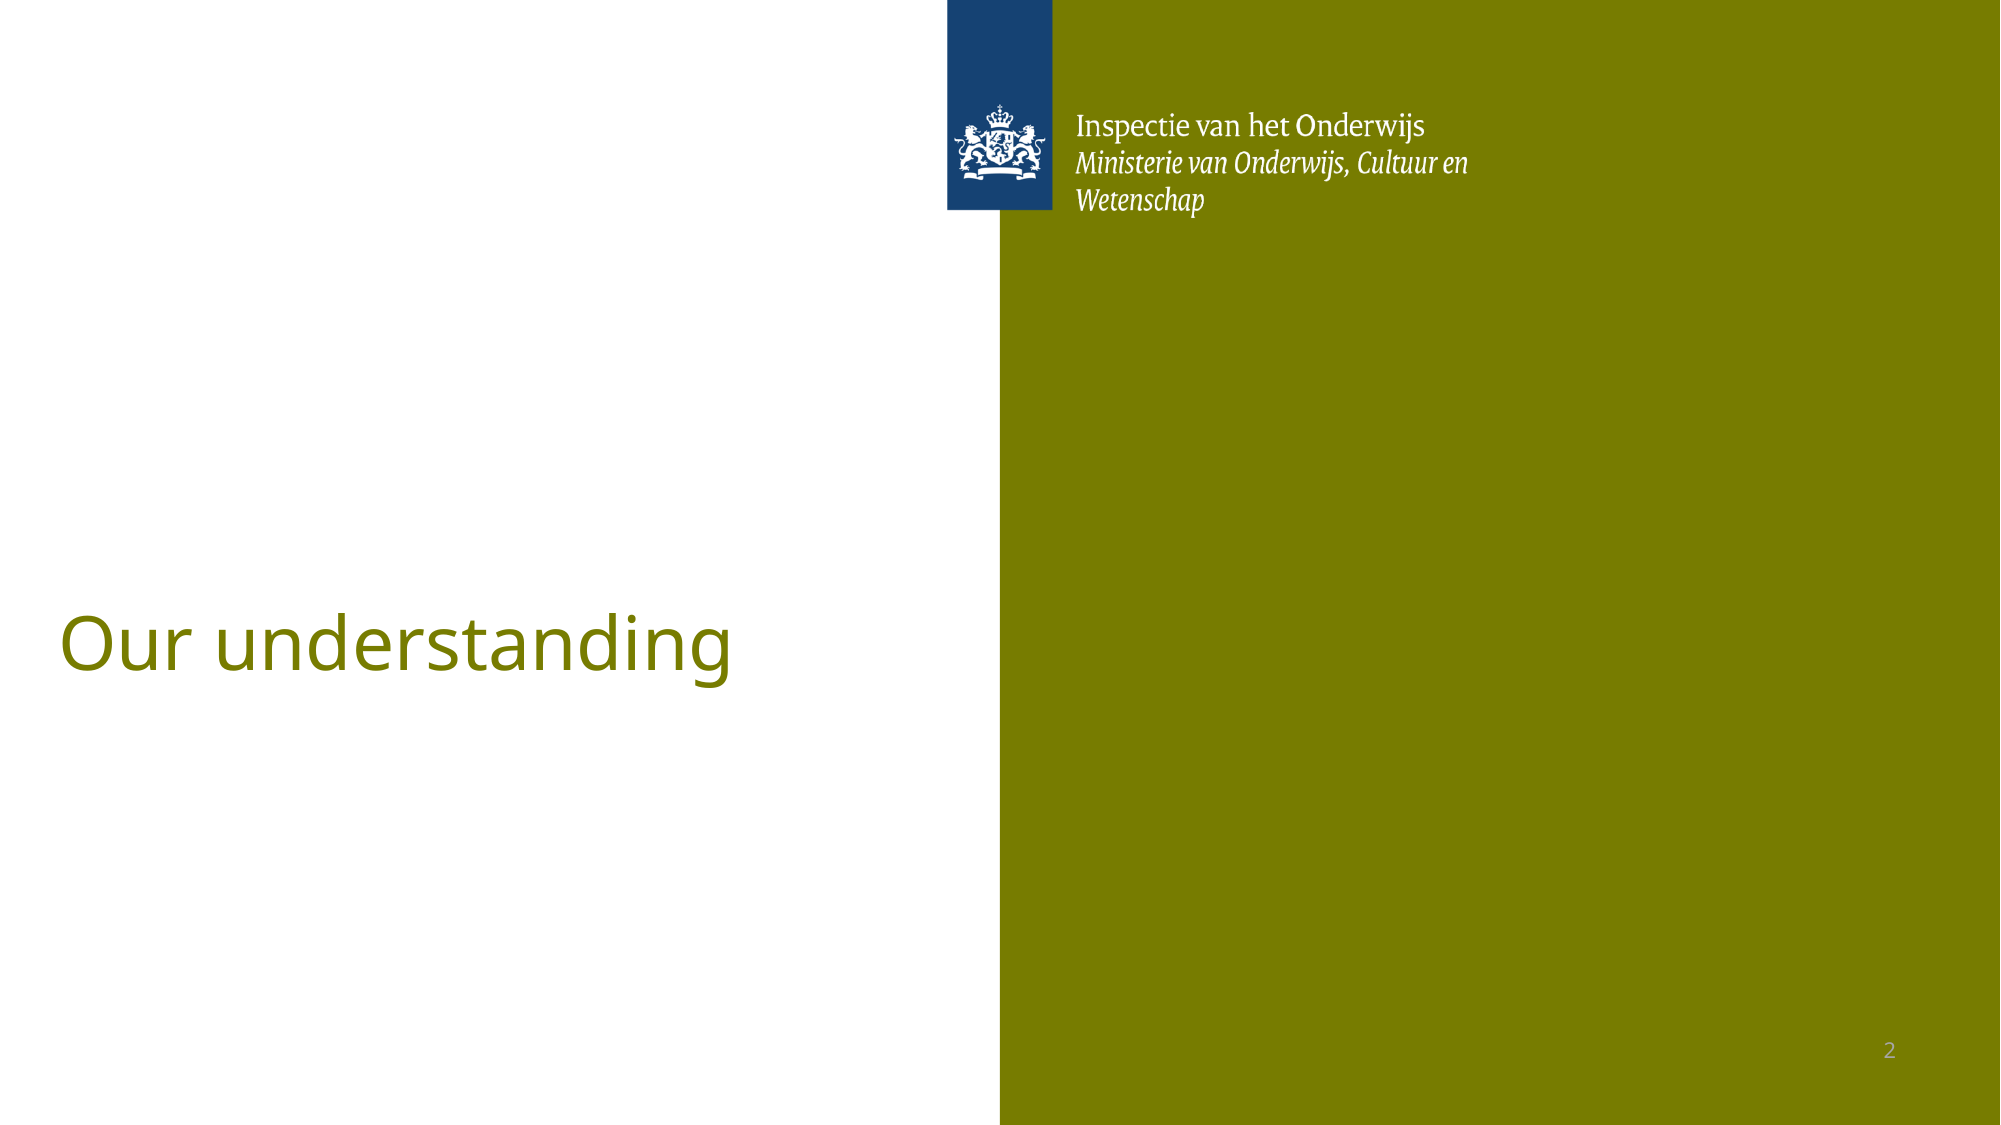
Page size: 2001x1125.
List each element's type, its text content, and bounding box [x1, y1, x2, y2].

text_box Our understanding [43, 311, 958, 695]
picture [0, 0, 2000, 276]
slide_number 2 [1074, 1020, 1897, 1074]
